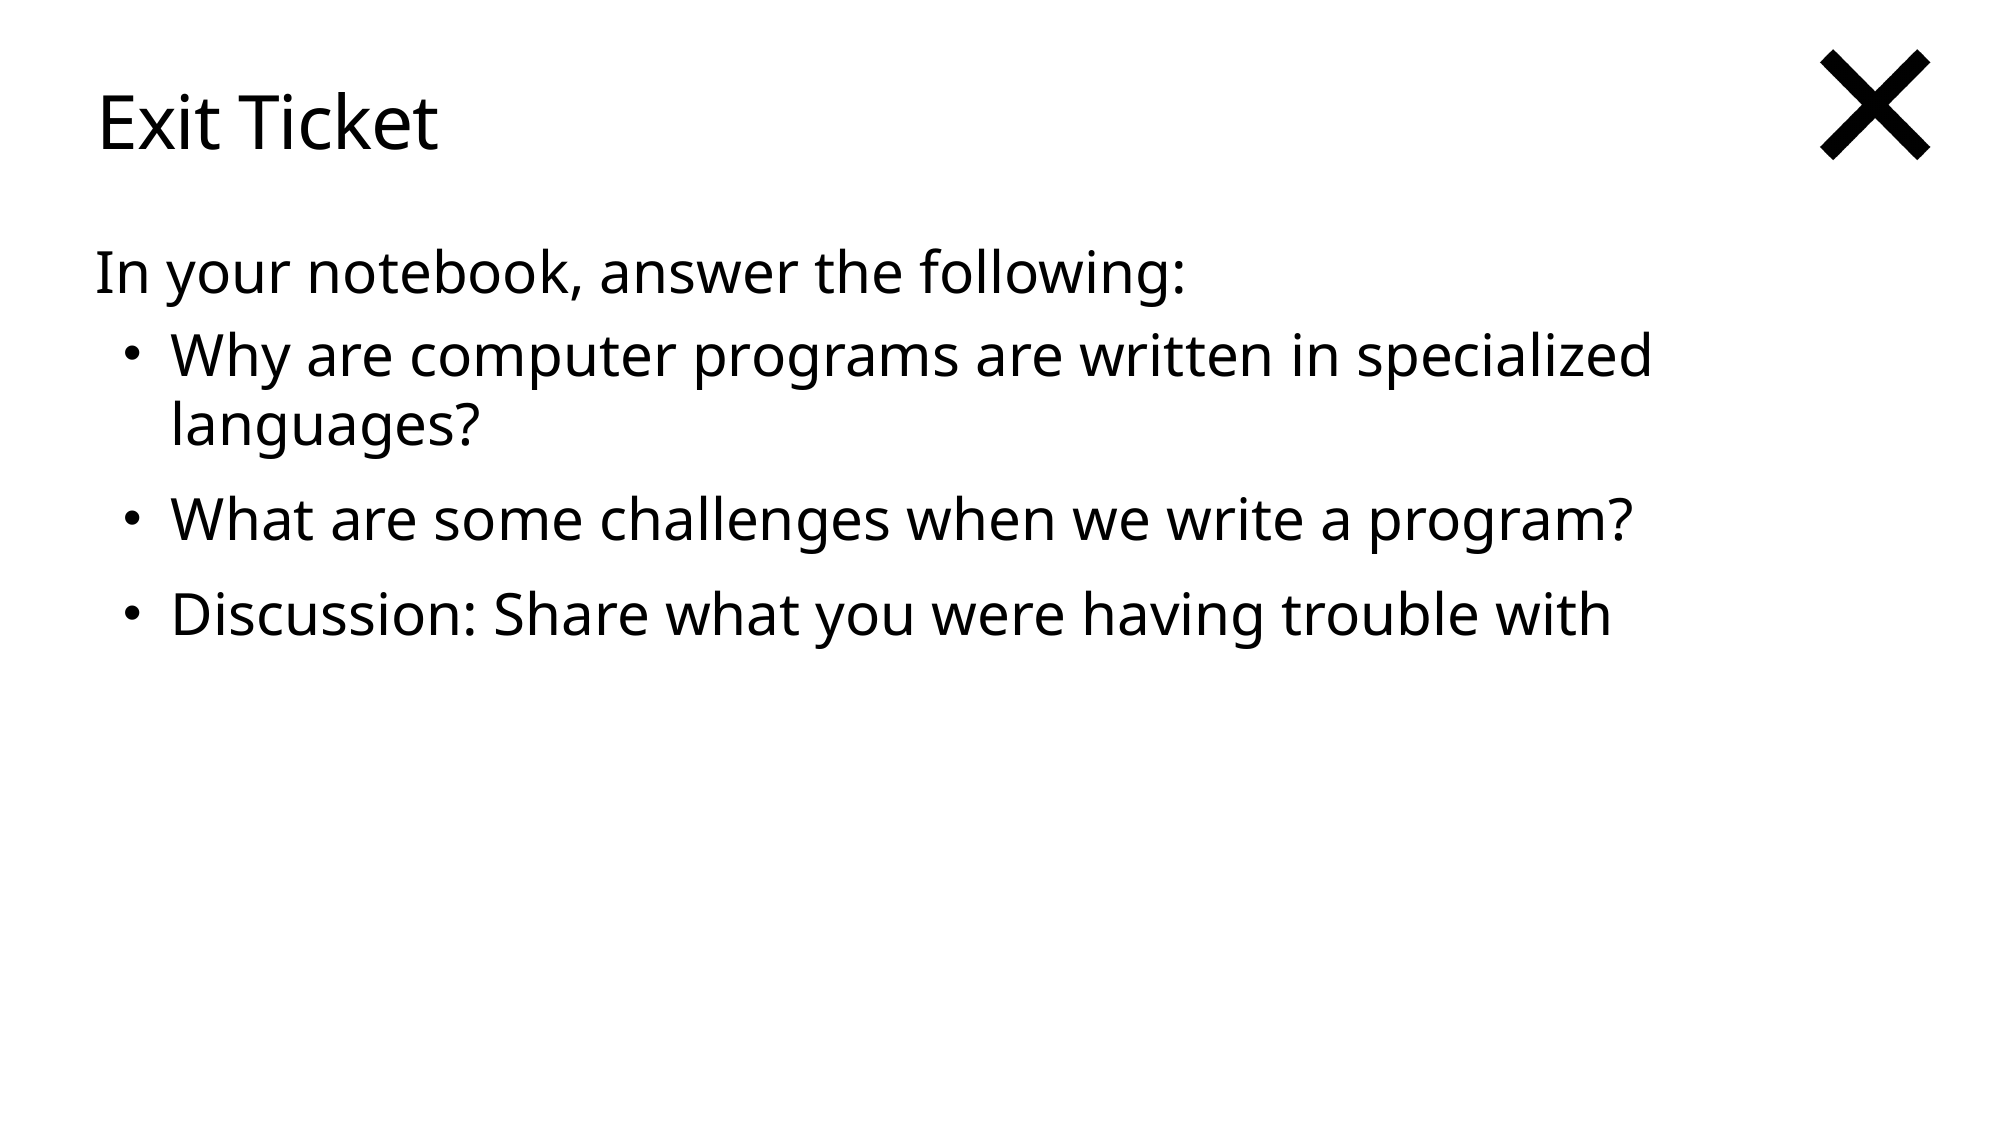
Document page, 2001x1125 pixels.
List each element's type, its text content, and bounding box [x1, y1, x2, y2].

title Exit Ticket [96, 75, 1799, 166]
text_box In your notebook, answer the following: Why are computer programs are written in specialized languages? What are some challenges when we write a program? Discussion: Share what you were having trouble with [95, 235, 1905, 1029]
picture [1799, 29, 1951, 181]
